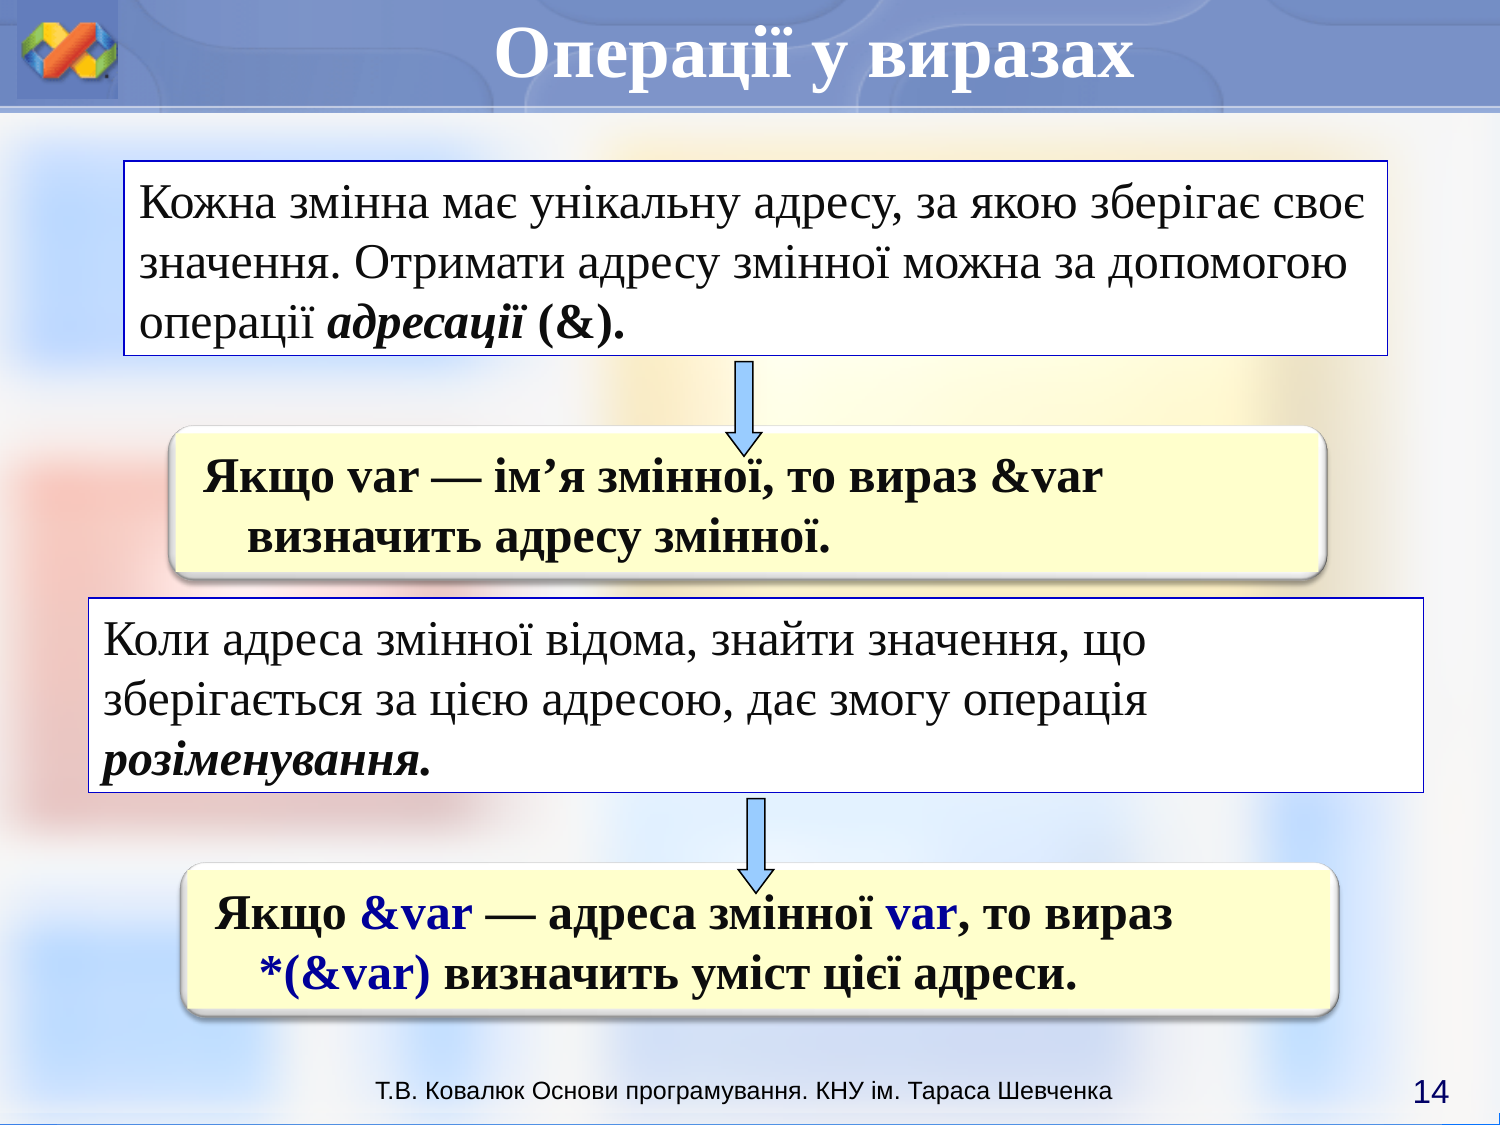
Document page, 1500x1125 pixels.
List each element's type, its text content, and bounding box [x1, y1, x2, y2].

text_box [171, 857, 1347, 1035]
text_box Операції у виразах [129, 0, 1500, 95]
text_box Коли адреса змінної відома, знайти значення, що зберігається за цією адресою, дає змогу операція розіменування. [88, 597, 1424, 793]
picture [0, 0, 1500, 1125]
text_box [159, 420, 1335, 598]
text_box [747, 798, 765, 857]
text_box [735, 361, 753, 420]
text_box Кожна змінна має унікальну адресу, за якою зберігає своє значення. Отримати адресу змінної можна за допомогою операції адресації (&). [123, 160, 1388, 356]
slide_number 14 [1397, 1062, 1487, 1108]
